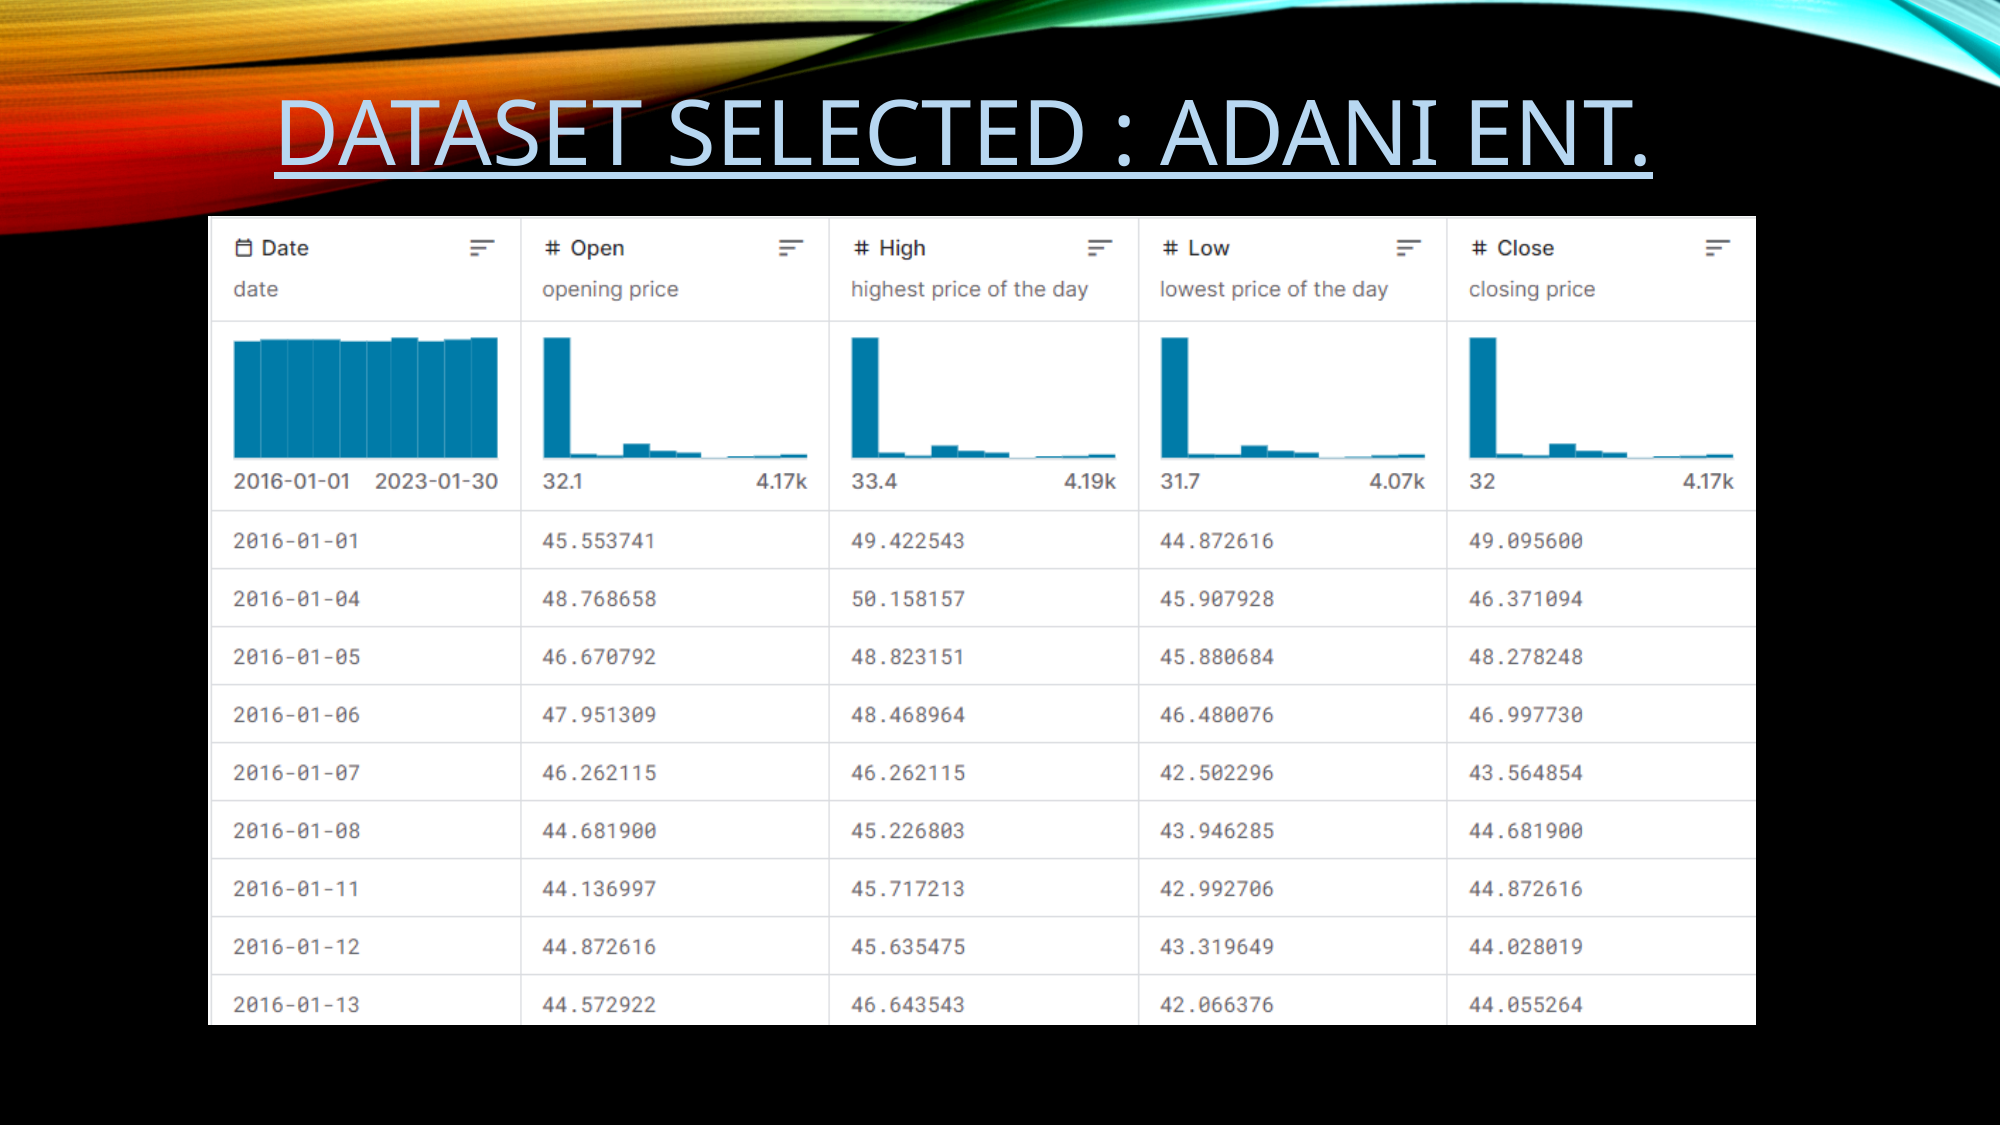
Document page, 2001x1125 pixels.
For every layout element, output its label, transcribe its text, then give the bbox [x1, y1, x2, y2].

title DATAset selected : Adani ENT. [257, 30, 1670, 216]
picture [0, 0, 2000, 1025]
